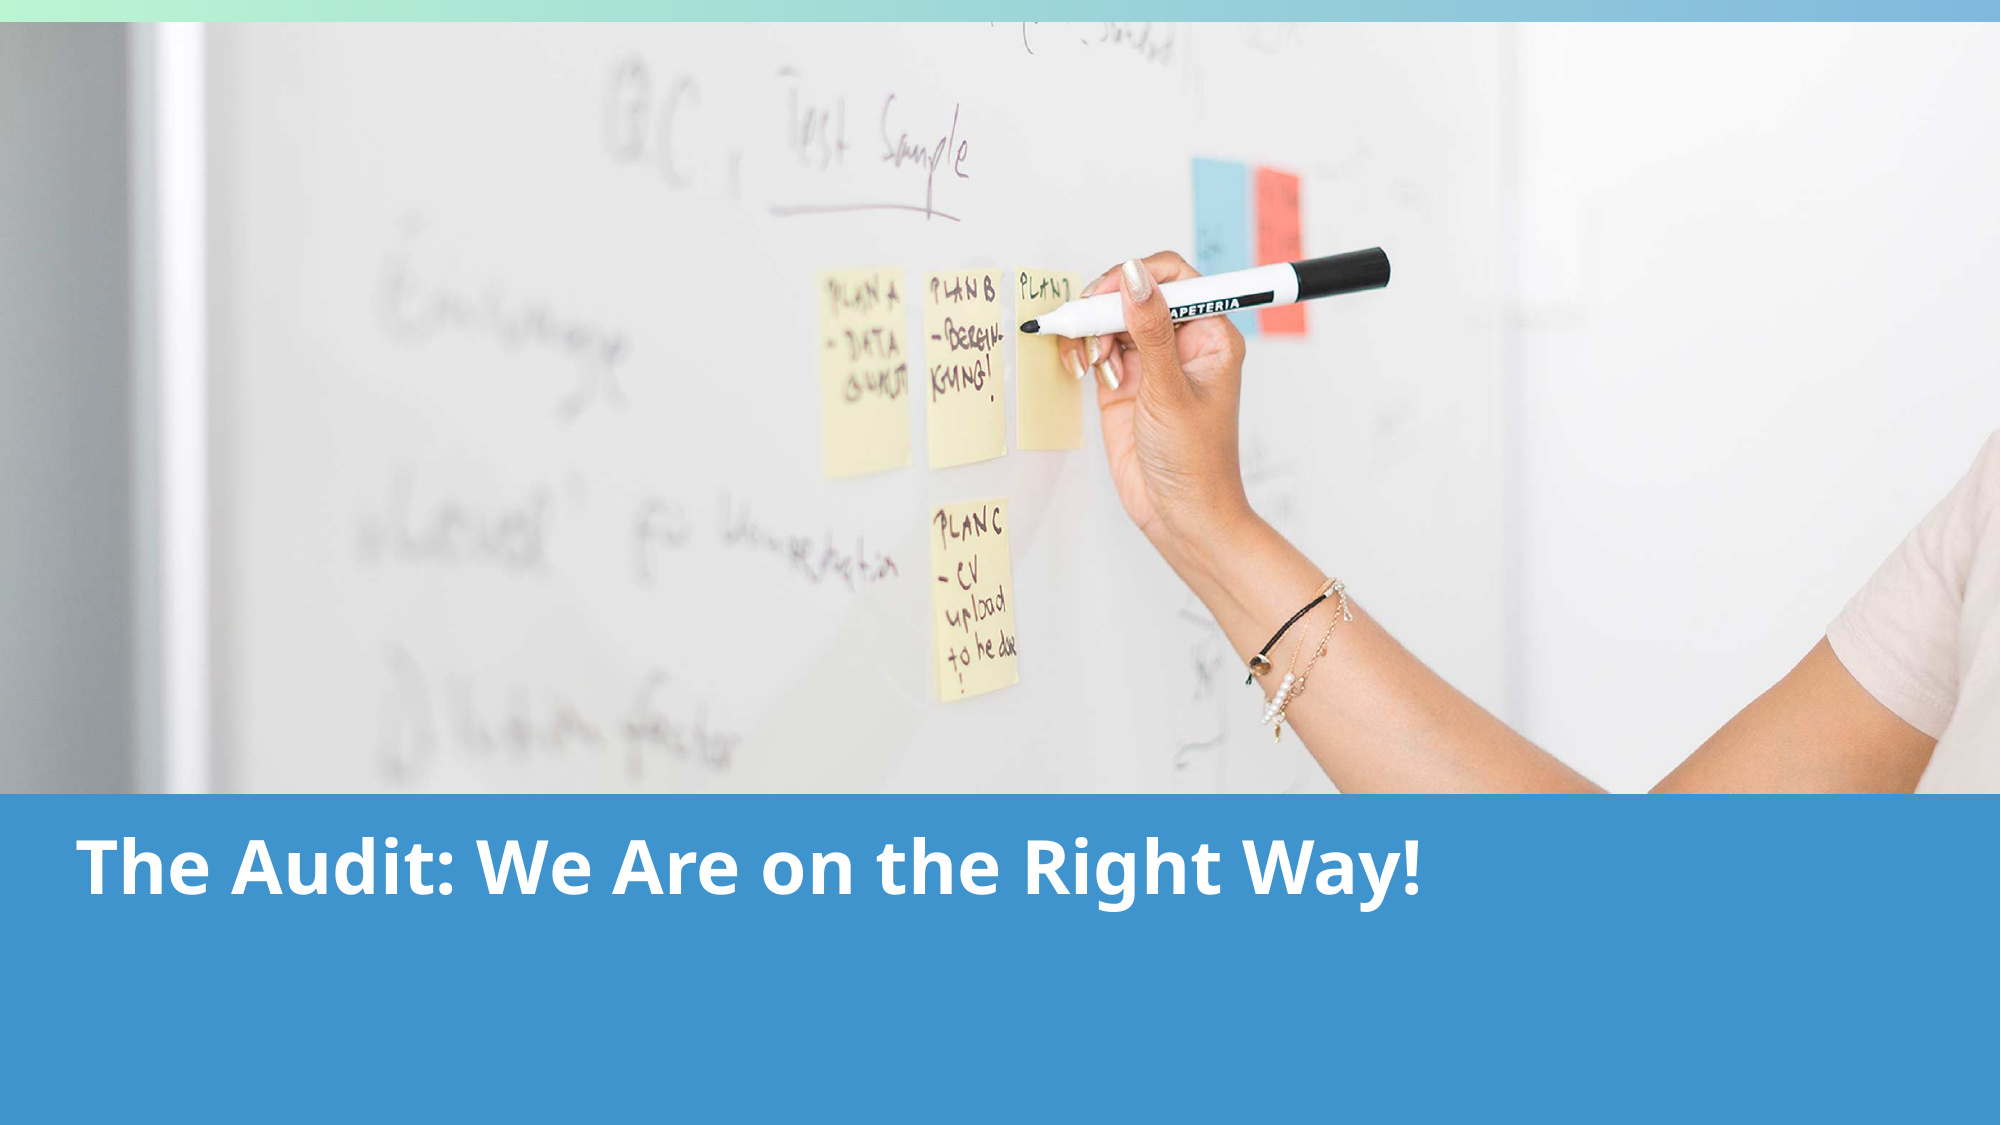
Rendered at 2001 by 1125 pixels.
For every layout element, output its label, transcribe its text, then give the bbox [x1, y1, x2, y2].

title The Audit: We Are on the Right Way! [60, 822, 1934, 917]
picture [0, 22, 2000, 794]
